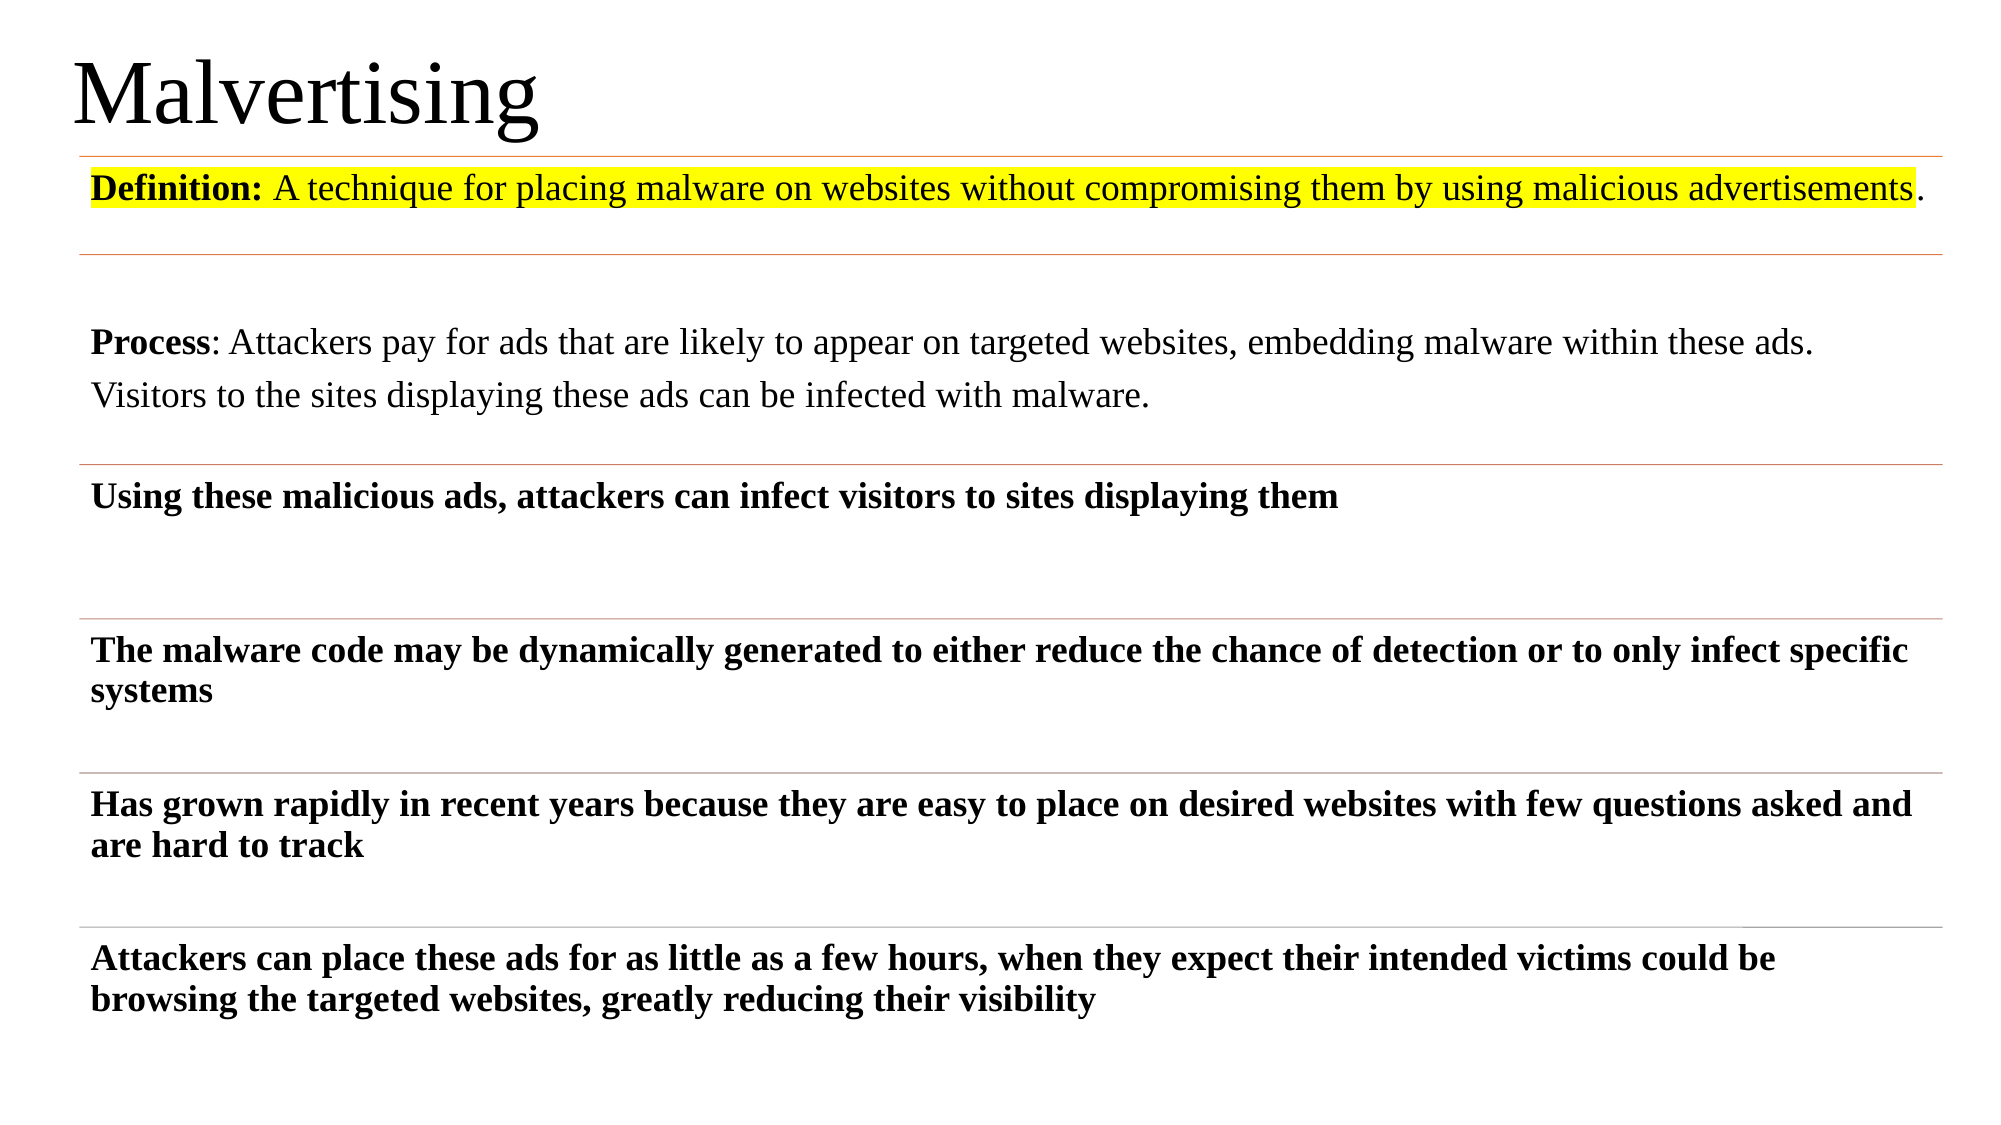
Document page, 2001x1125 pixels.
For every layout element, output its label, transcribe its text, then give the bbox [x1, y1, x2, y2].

title Malvertising [57, 0, 1675, 187]
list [79, 155, 1943, 1082]
